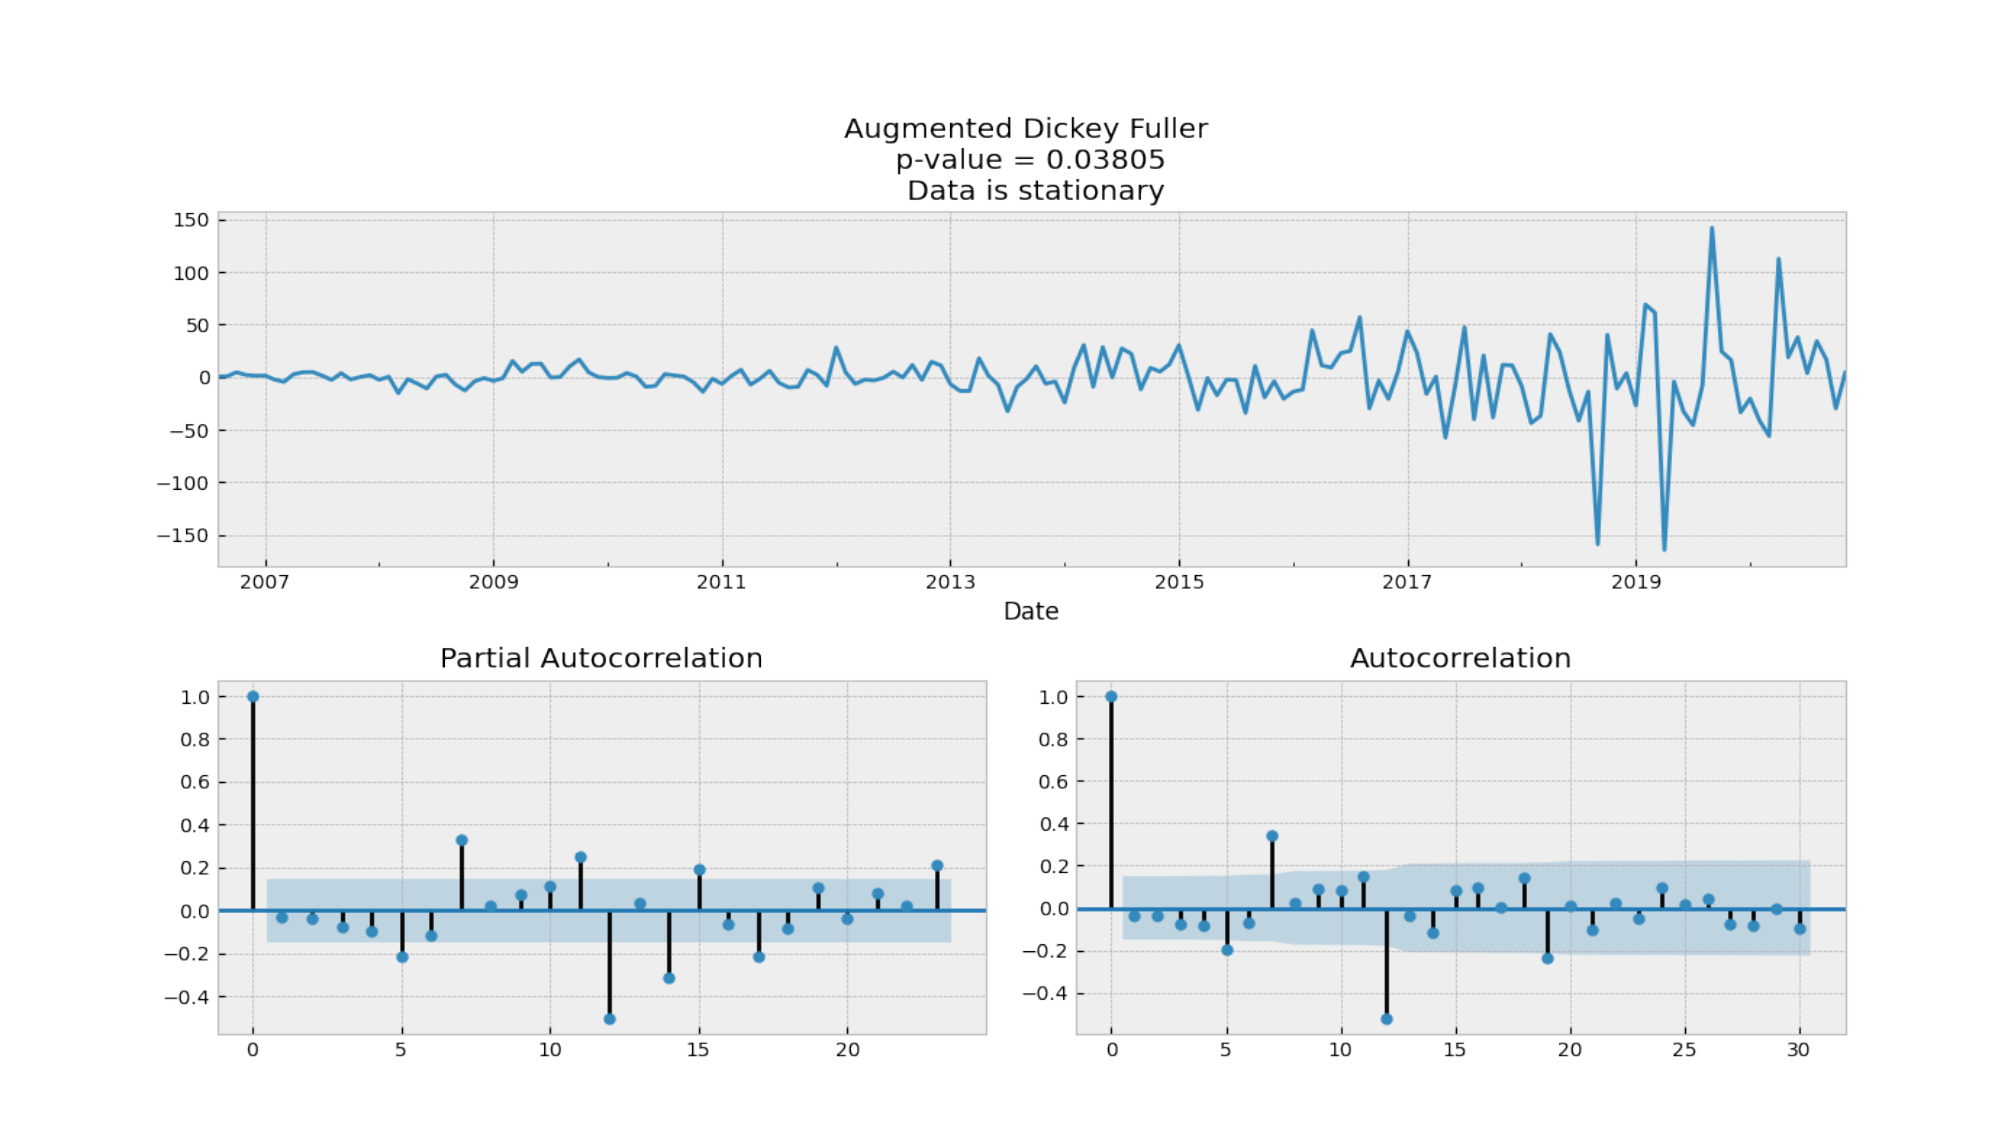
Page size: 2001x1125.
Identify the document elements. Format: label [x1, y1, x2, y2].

picture [140, 103, 1859, 1075]
